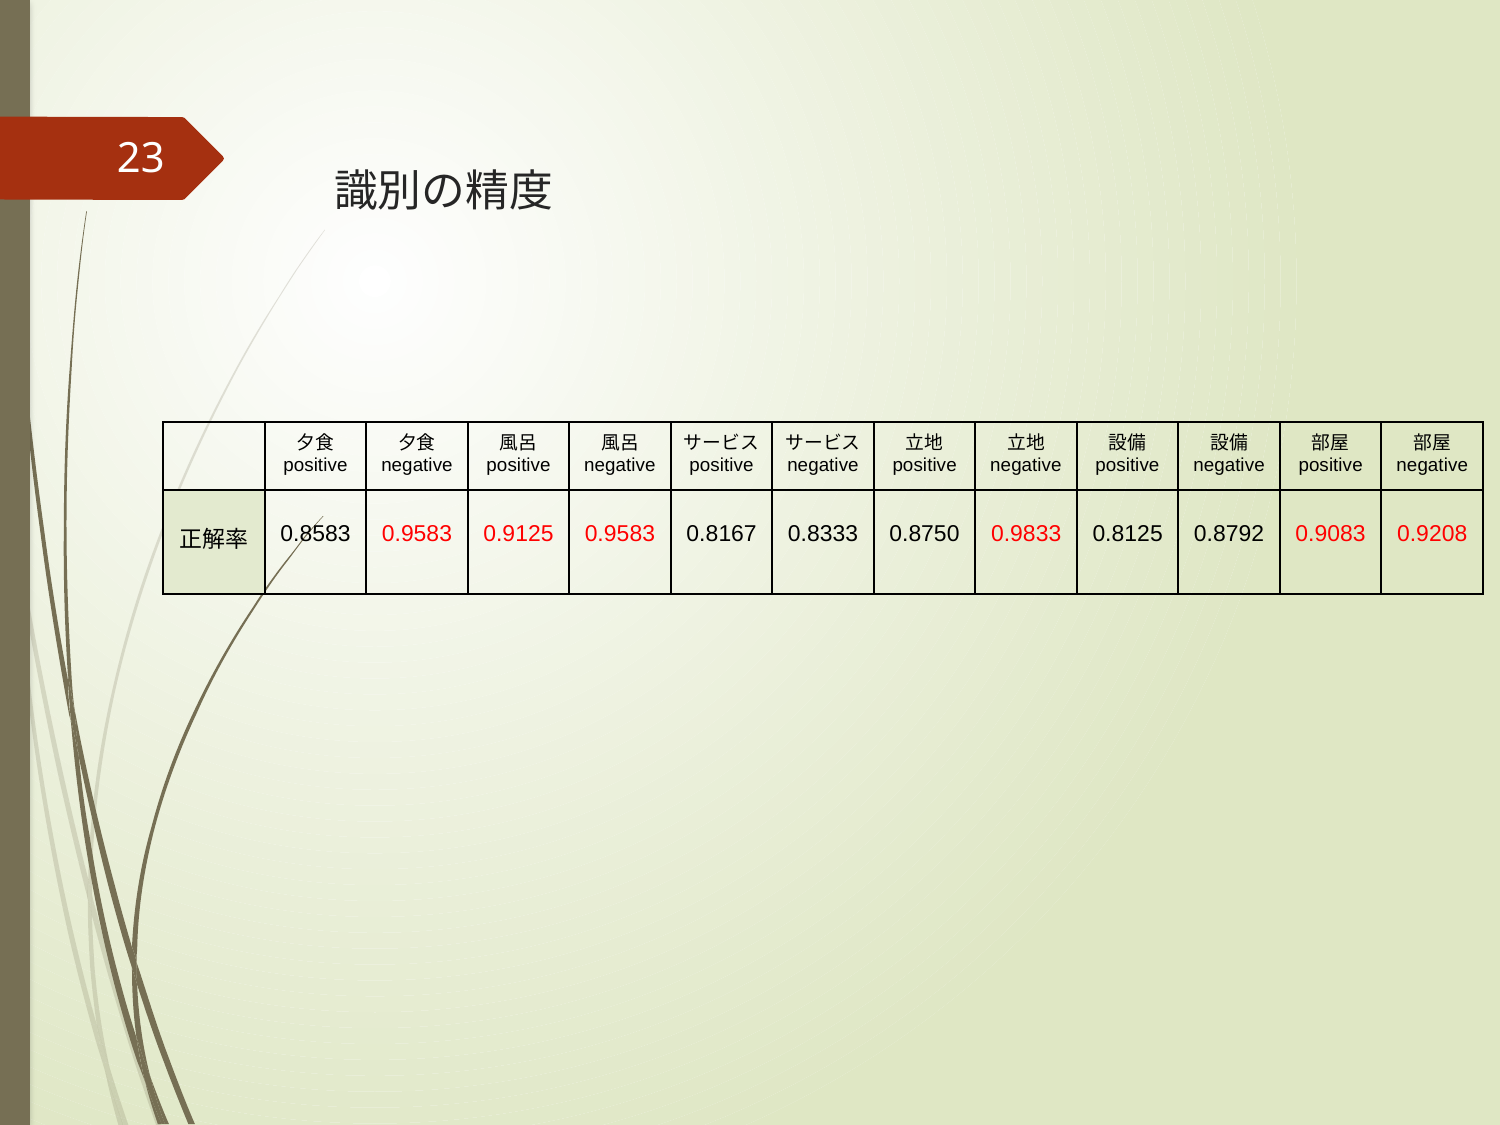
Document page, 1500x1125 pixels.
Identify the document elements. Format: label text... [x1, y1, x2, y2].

table_cell 0.8583 [266, 491, 365, 593]
table_cell 0.9125 [469, 491, 568, 593]
table_cell 0.8792 [1179, 491, 1279, 593]
table_header 設備 positive [1078, 423, 1177, 489]
table_header 部屋 positive [1281, 423, 1380, 489]
table_header 夕食 positive [266, 423, 365, 489]
table_cell 0.9583 [367, 491, 467, 593]
slide_number 23 [83, 129, 180, 190]
table_header 立地 negative [976, 423, 1076, 489]
table_cell 0.9208 [1382, 491, 1482, 593]
table_cell 0.8125 [1078, 491, 1177, 593]
table_header サービス positive [672, 423, 771, 489]
table_header 立地 positive [875, 423, 974, 489]
table_cell 0.9833 [976, 491, 1076, 593]
table_header [164, 423, 264, 489]
table_cell 0.8750 [875, 491, 974, 593]
table_cell 0.8333 [773, 491, 873, 593]
table_cell 正解率 [164, 491, 264, 593]
table_header 夕食 negative [367, 423, 467, 489]
table_header 設備 negative [1179, 423, 1279, 489]
table_header 部屋 negative [1382, 423, 1482, 489]
table_header サービス negative [773, 423, 873, 489]
table_header 風呂 positive [469, 423, 568, 489]
table_cell 0.9083 [1281, 491, 1380, 593]
table_header 風呂 negative [570, 423, 670, 489]
table_cell 0.9583 [570, 491, 670, 593]
title 識別の精度 [319, 102, 1400, 313]
table_cell 0.8167 [672, 491, 771, 593]
